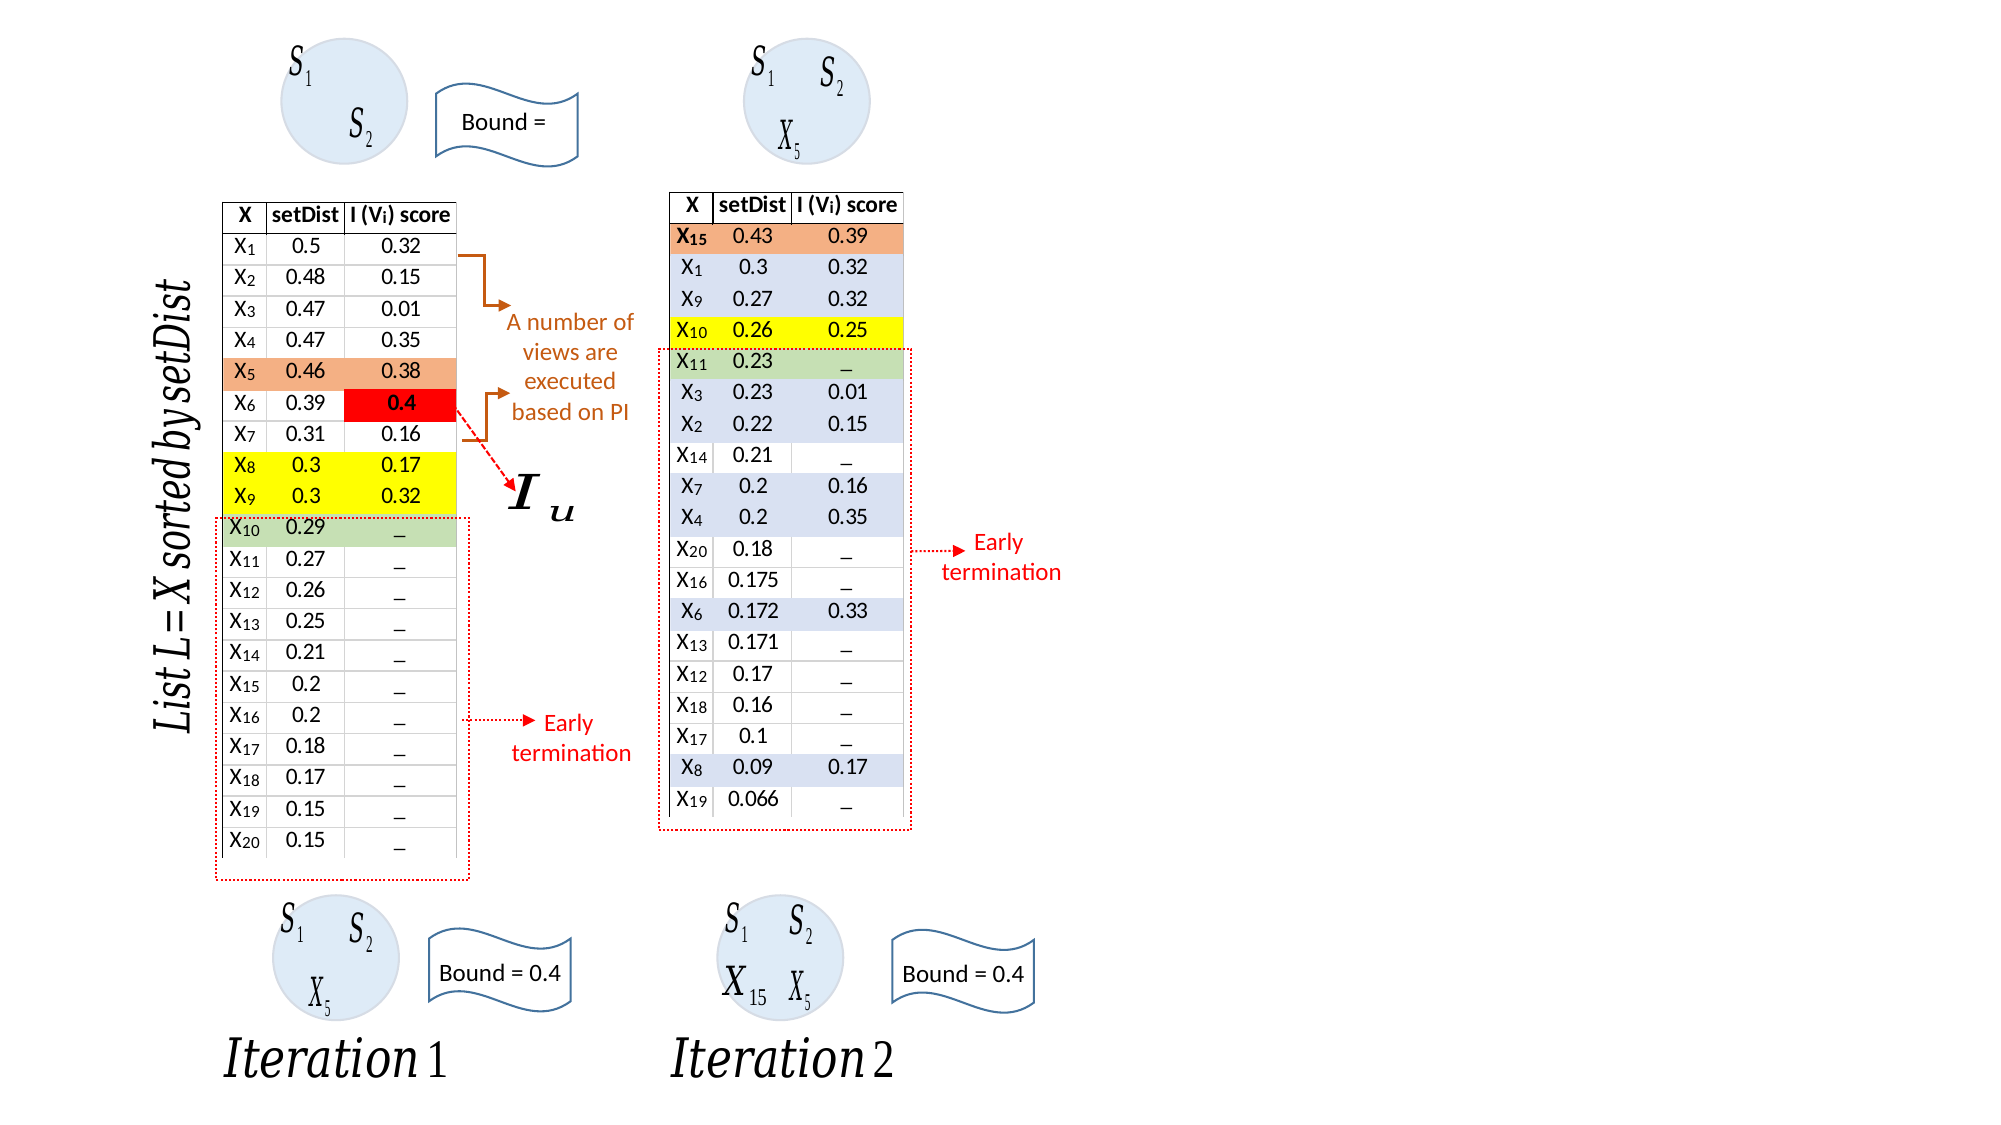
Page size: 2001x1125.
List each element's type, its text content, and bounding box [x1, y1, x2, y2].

text_box [716, 894, 845, 1022]
text_box Early termination [926, 517, 1077, 593]
text_box [428, 994, 447, 1004]
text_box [461, 393, 511, 403]
text_box [935, 995, 1035, 1014]
text_box Early termination [496, 699, 647, 774]
text_box [272, 894, 400, 1022]
text_box [435, 82, 579, 168]
text_box [280, 37, 409, 165]
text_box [457, 255, 512, 306]
text_box [742, 37, 871, 165]
text_box [215, 517, 470, 881]
text_box [473, 994, 572, 1013]
text_box [658, 348, 912, 831]
text_box [891, 995, 911, 1005]
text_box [668, 191, 905, 819]
text_box [428, 927, 572, 948]
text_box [221, 201, 458, 860]
text_box Bound = 0.4 [424, 948, 577, 994]
text_box Bound = 0.4 [887, 950, 1040, 995]
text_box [452, 403, 516, 492]
text_box [891, 928, 1035, 950]
text_box A number of views are executed based on PI [482, 297, 659, 433]
